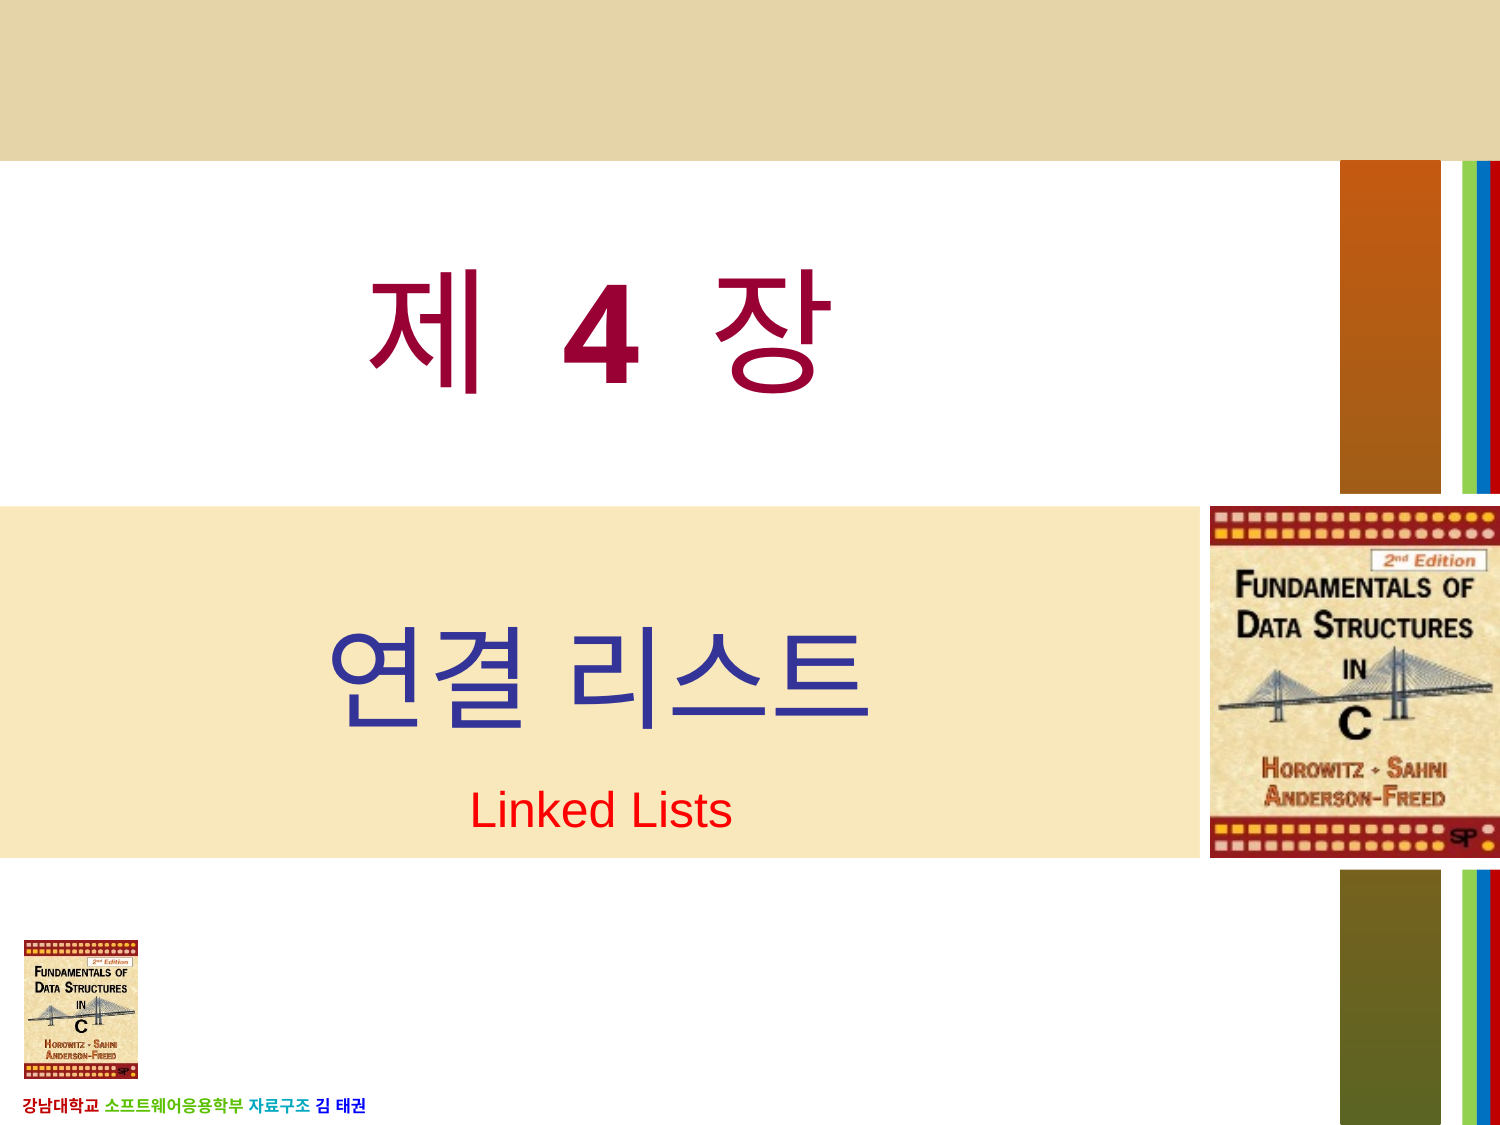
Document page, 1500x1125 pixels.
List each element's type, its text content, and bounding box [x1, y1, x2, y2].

picture [24, 940, 138, 1079]
title 제 4 장 [50, 152, 1150, 518]
text_box Linked Lists [454, 770, 748, 845]
picture [1210, 506, 1500, 858]
subtitle 연결 리스트 [50, 518, 1150, 832]
